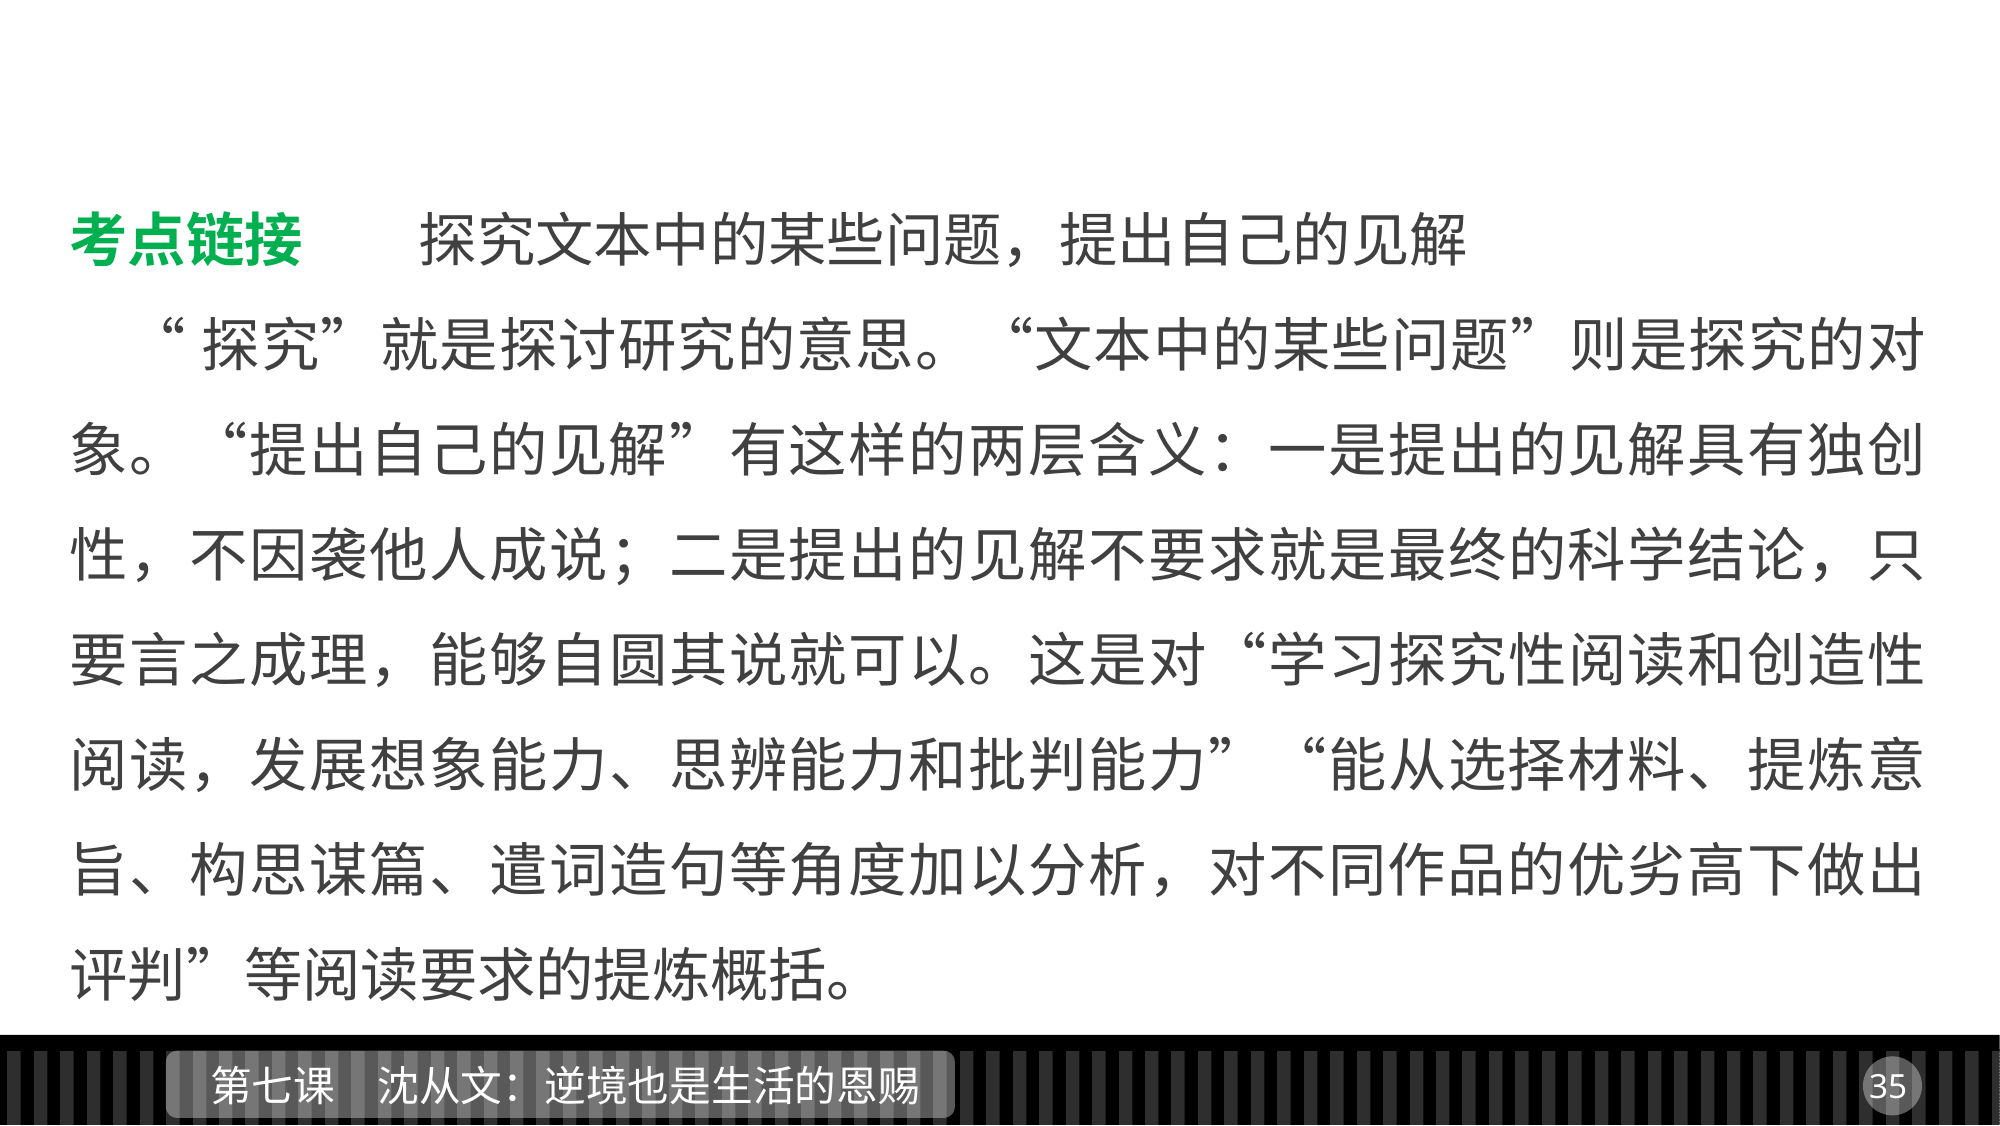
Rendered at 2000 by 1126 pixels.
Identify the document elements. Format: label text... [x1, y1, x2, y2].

text_box 考点链接 探究文本中的某些问题，提出自己的见解 “探究”就是探讨研究的意思。“文本中的某些问题”则是探究的对象。“提出自己的见解”有这样的两层含义：一是提出的见解具有独创性，不因袭他人成说；二是提出的见解不要求就是最终的科学结论，只要言之成理，能够自圆其说就可以。这是对“学习探究性阅读和创造性阅读，发展想象能力、思辨能力和批判能力”“能从选择材料、提炼意旨、构思谋篇、遣词造句等角度加以分析，对不同作品的优劣高下做出评判”等阅读要求的提炼概括。 [54, 160, 1941, 1016]
